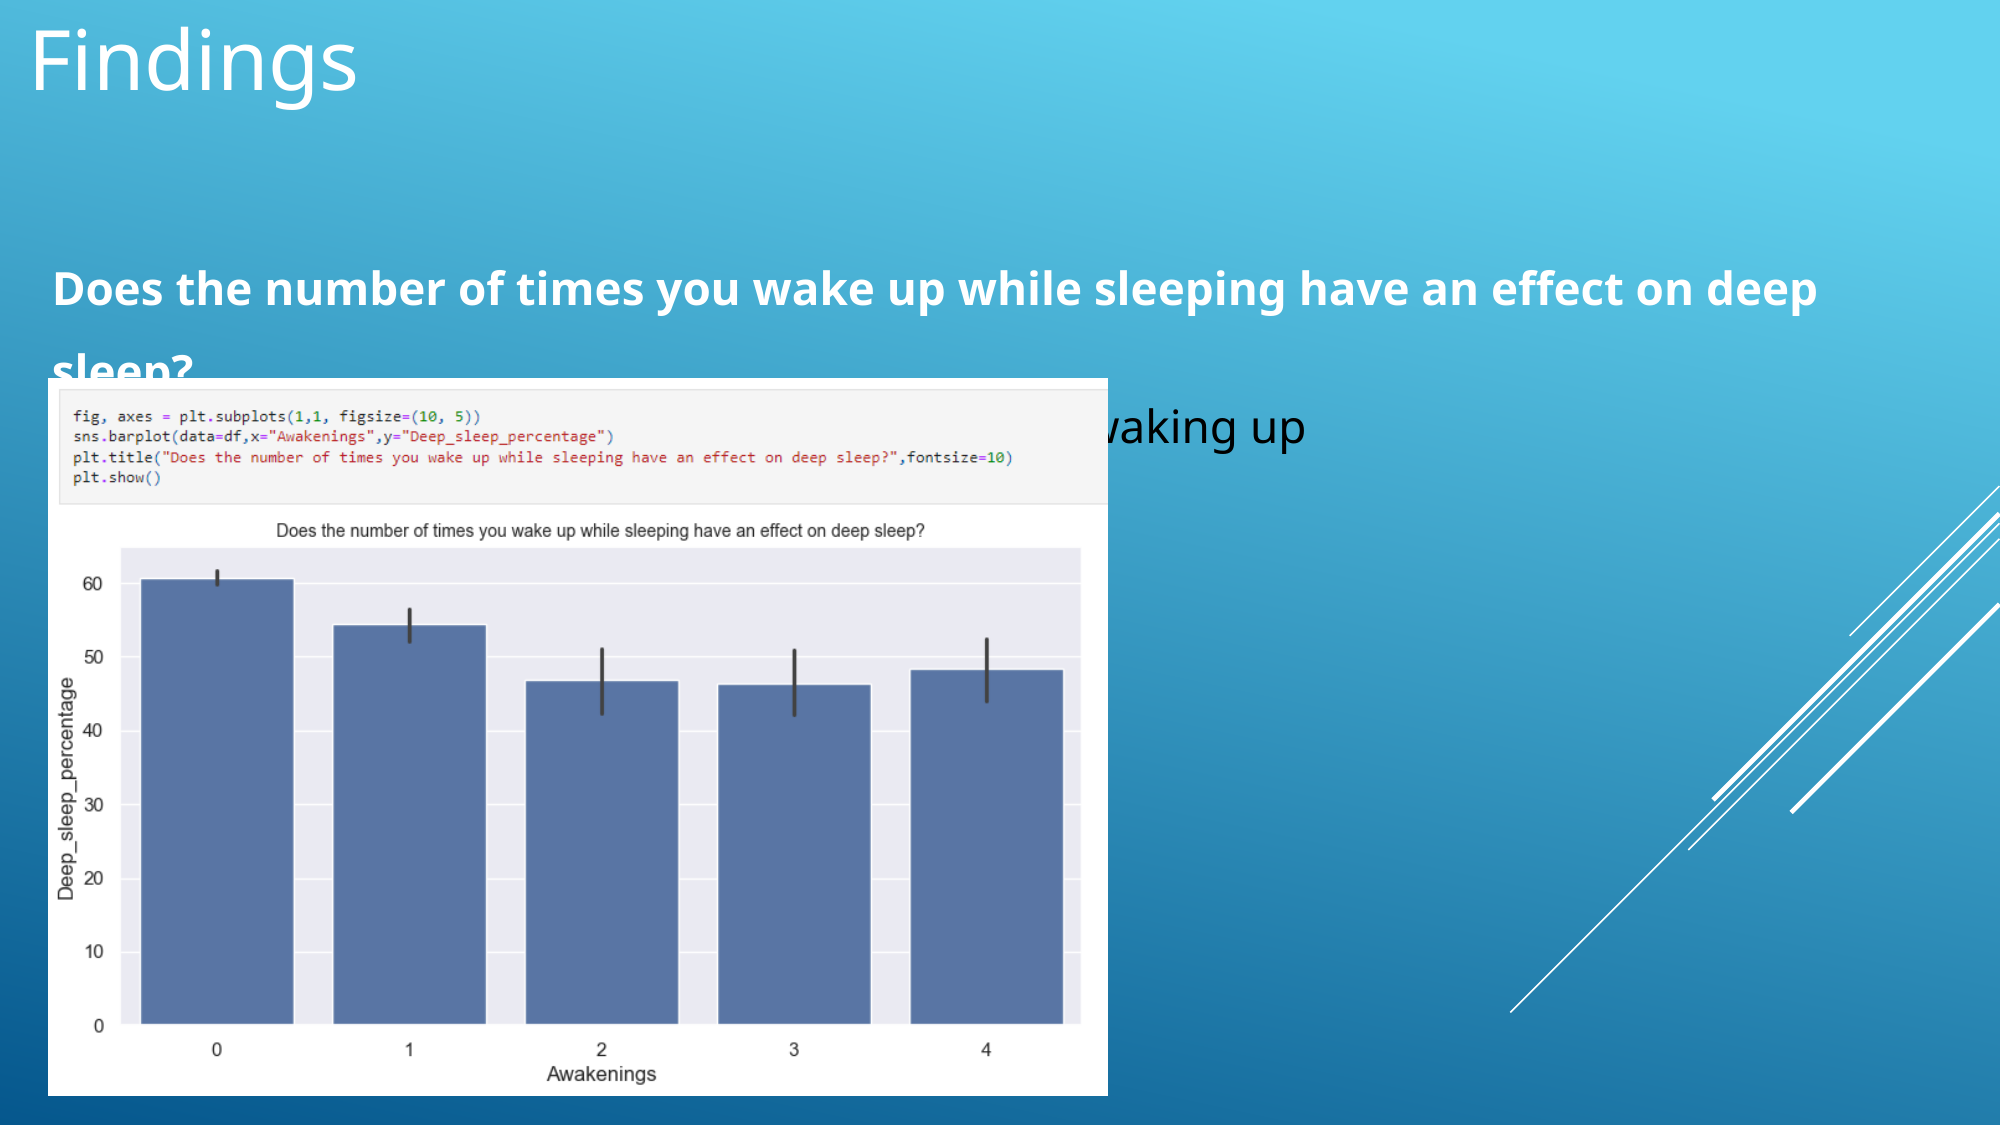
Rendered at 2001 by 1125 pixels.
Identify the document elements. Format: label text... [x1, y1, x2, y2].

text_box Findings [13, 0, 1702, 115]
text_box Does the number of times you wake up while sleeping have an effect on deep sleep? Result: The quality of sleep decreases with each waking up [36, 224, 1980, 460]
picture [48, 378, 1108, 1096]
